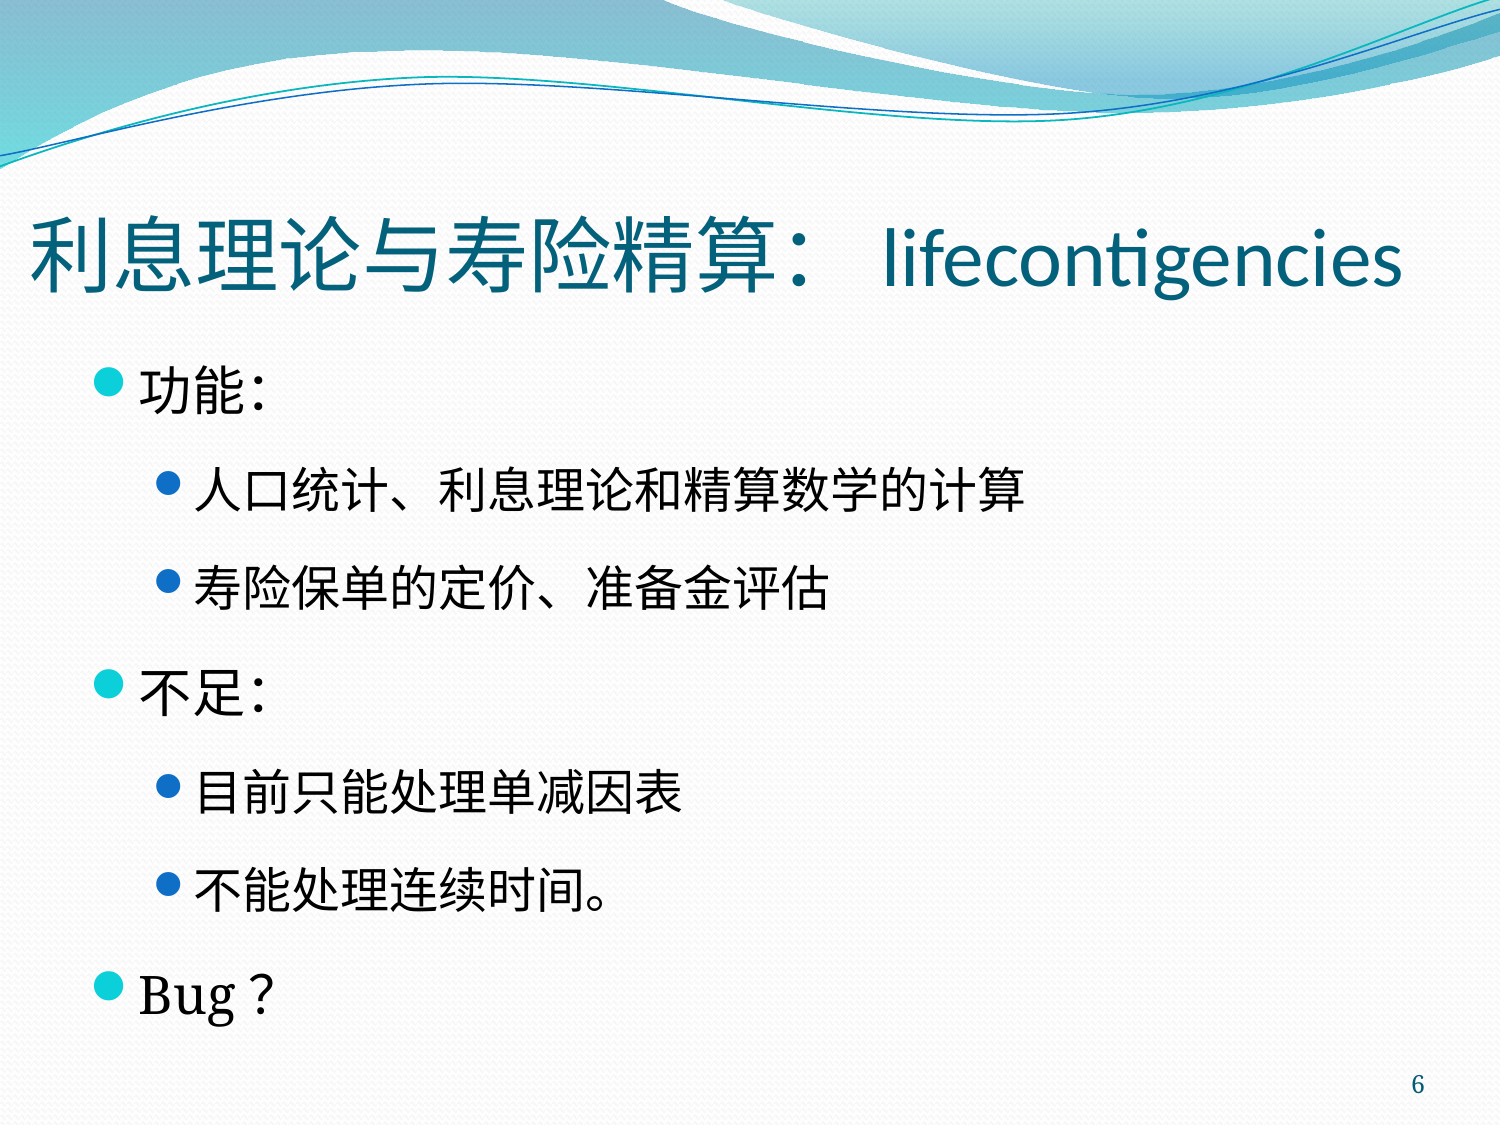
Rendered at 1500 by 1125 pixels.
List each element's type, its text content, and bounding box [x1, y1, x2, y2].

slide_number 6 [1299, 1042, 1425, 1103]
title 利息理论与寿险精算：lifecontigencies [29, 115, 1425, 303]
list 功能： 人口统计、利息理论和精算数学的计算 寿险保单的定价、准备金评估 不足： 目前只能处理单减因表 不能处理连续时间。 Bug？ [75, 317, 1425, 1038]
